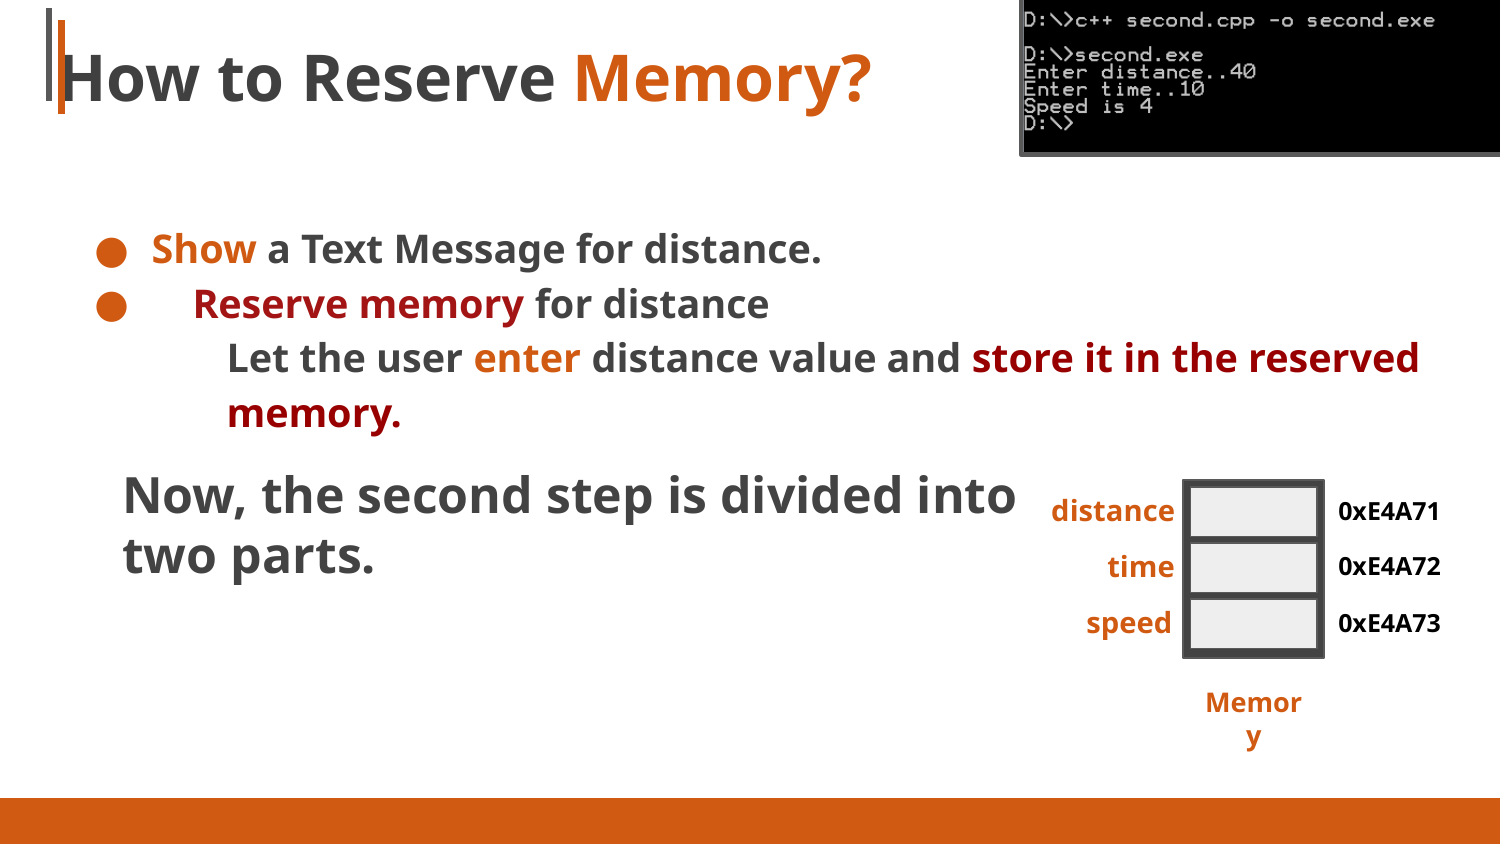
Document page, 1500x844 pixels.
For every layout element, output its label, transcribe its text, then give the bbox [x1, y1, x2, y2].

text_box [1230, 486, 1317, 537]
text_box [1286, 542, 1317, 593]
text_box 0xE4A71 [1323, 480, 1500, 527]
text_box 0xE4A73 [1323, 592, 1500, 639]
title How to Reserve Memory? [0, 0, 1019, 130]
text_box Memory [1183, 670, 1325, 721]
text_box time [1092, 533, 1286, 595]
text_box 0xE4A72 [1323, 535, 1500, 582]
text_box [1265, 598, 1317, 649]
picture [1023, 0, 1500, 153]
text_box Show a Text Message for distance. Reserve memory for distance Let the user enter distance value and store it in the reserved memory. [61, 202, 1500, 355]
text_box distance [1036, 477, 1230, 539]
text_box [0, 798, 1500, 844]
text_box speed [1071, 589, 1265, 652]
text_box Now, the second step is divided into two parts. [107, 448, 1037, 599]
text_box [1183, 480, 1325, 659]
